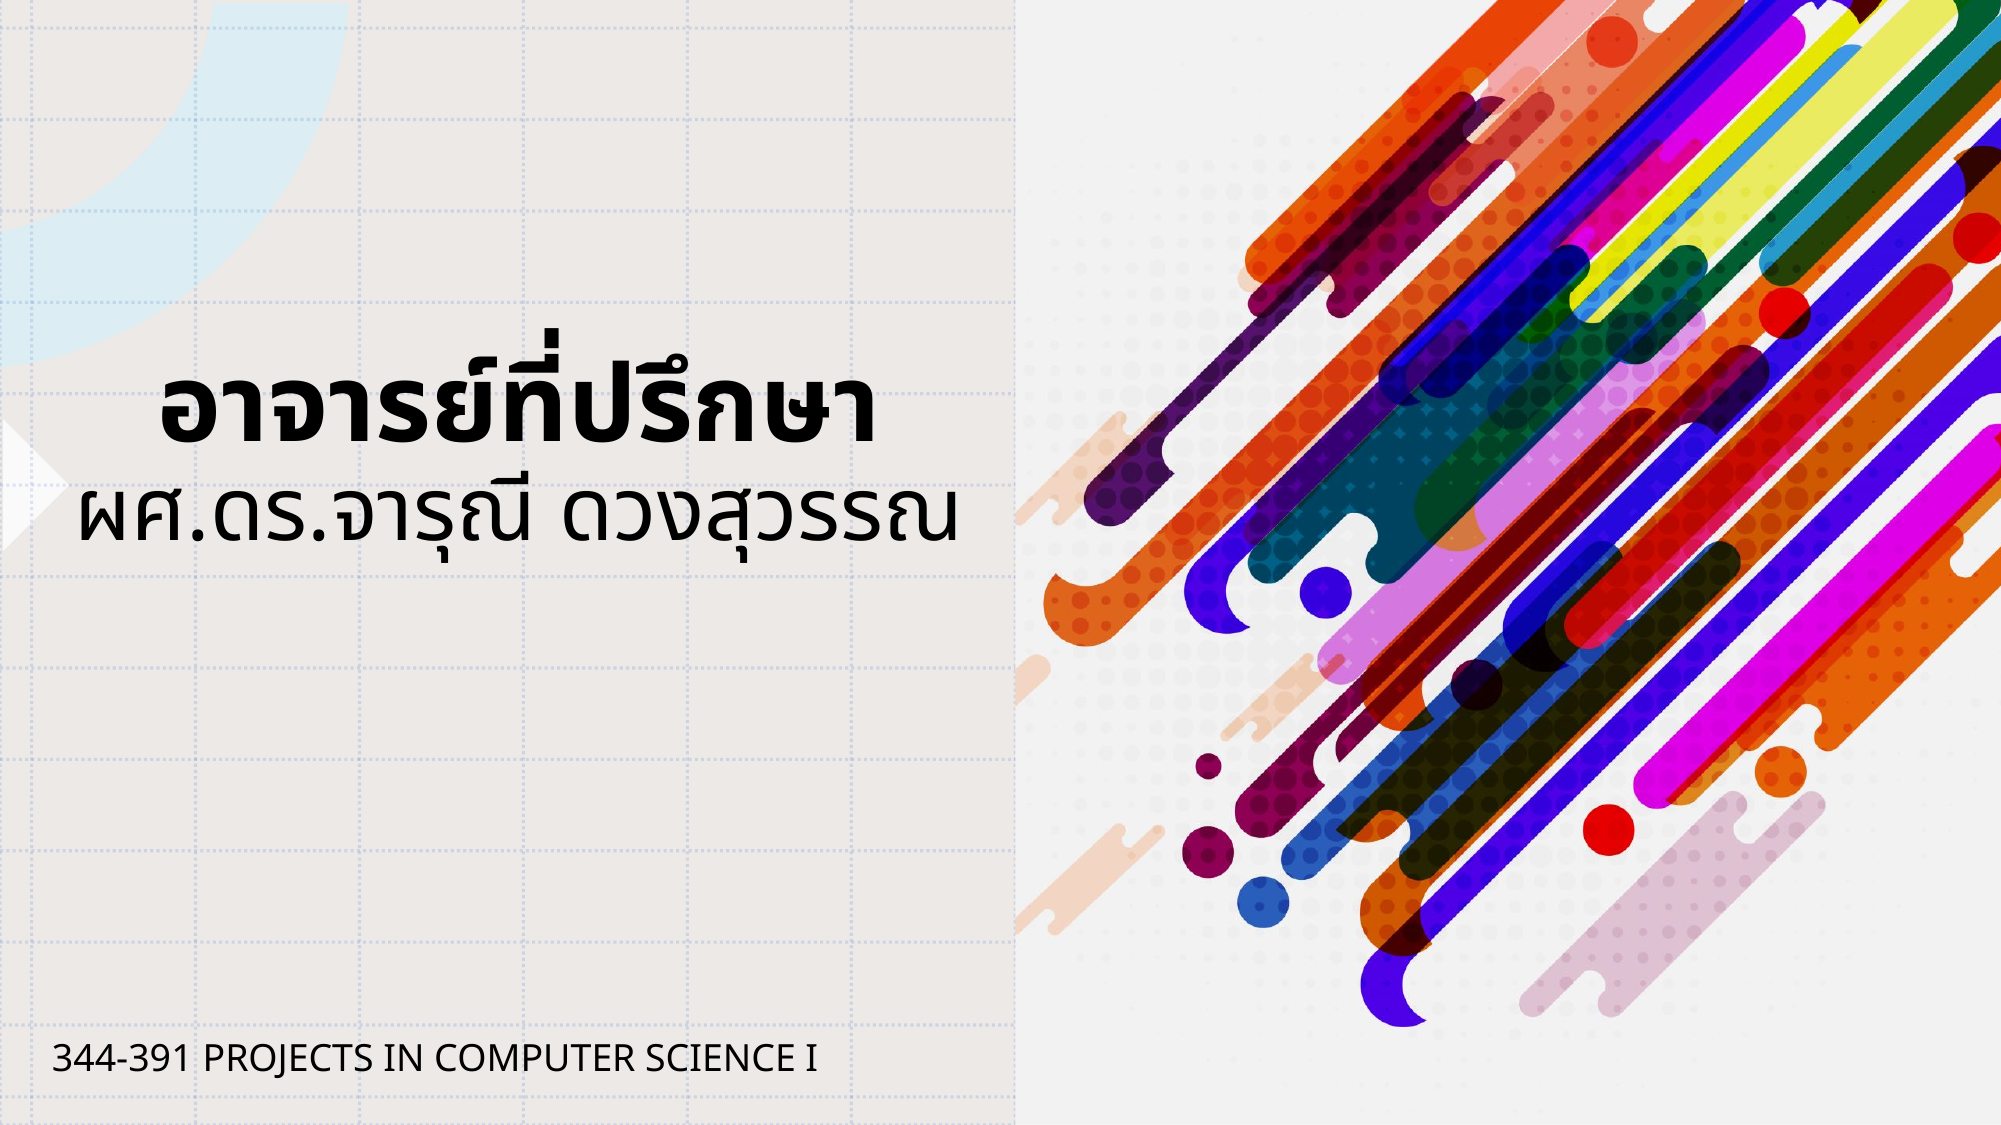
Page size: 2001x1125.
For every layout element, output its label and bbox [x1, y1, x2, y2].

picture [1015, 0, 2001, 1125]
text_box [0, 0, 1015, 1125]
